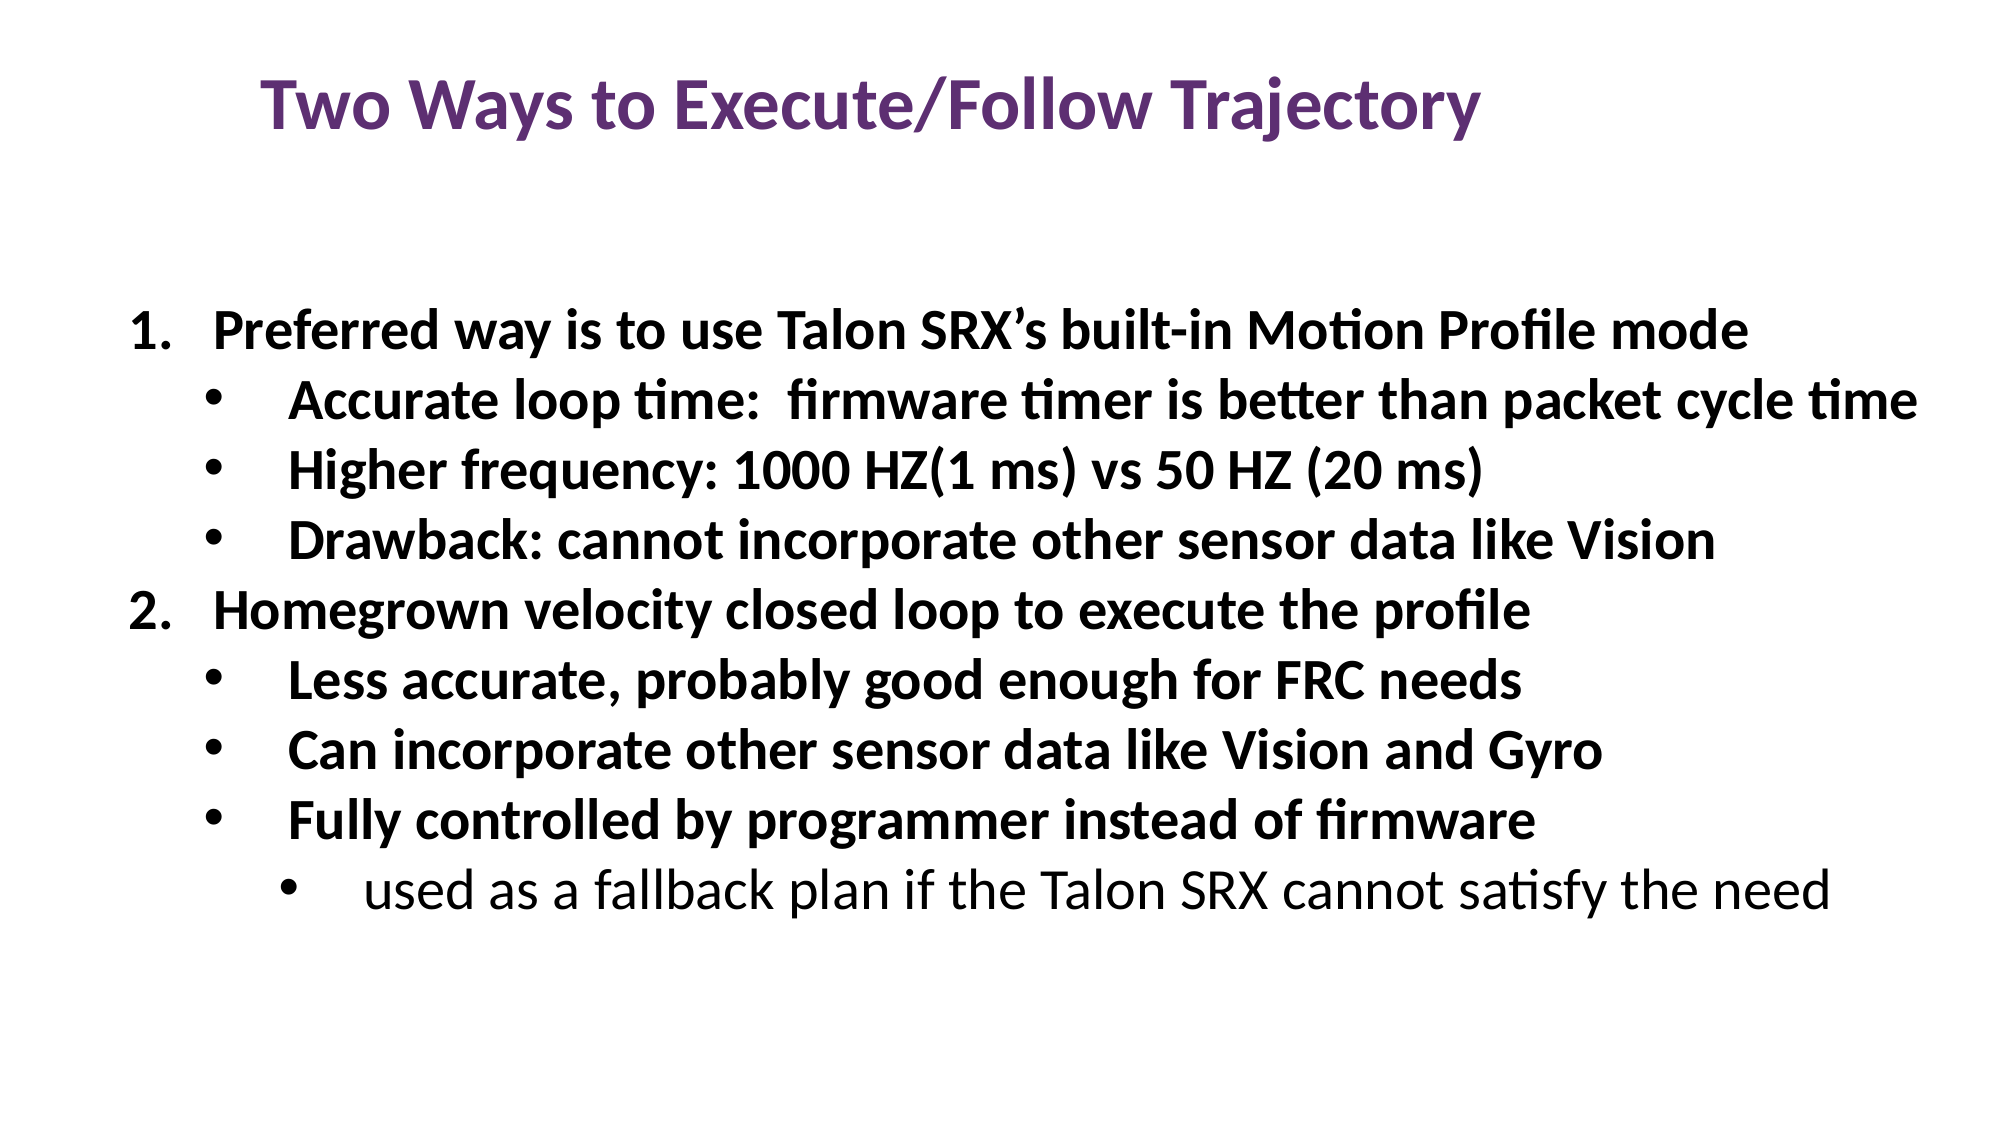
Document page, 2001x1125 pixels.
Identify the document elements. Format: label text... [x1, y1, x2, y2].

text_box Preferred way is to use Talon SRX’s built-in Motion Profile mode Accurate loop time: firmware timer is better than packet cycle time Higher frequency: 1000 HZ(1 ms) vs 50 HZ (20 ms) Drawback: cannot incorporate other sensor data like Vision Homegrown velocity closed loop to execute the profile Less accurate, probably good enough for FRC needs Can incorporate other sensor data like Vision and Gyro Fully controlled by programmer instead of firmware used as a fallback plan if the Talon SRX cannot satisfy the need [114, 283, 1935, 929]
text_box Two Ways to Execute/Follow Trajectory [246, 60, 1588, 148]
